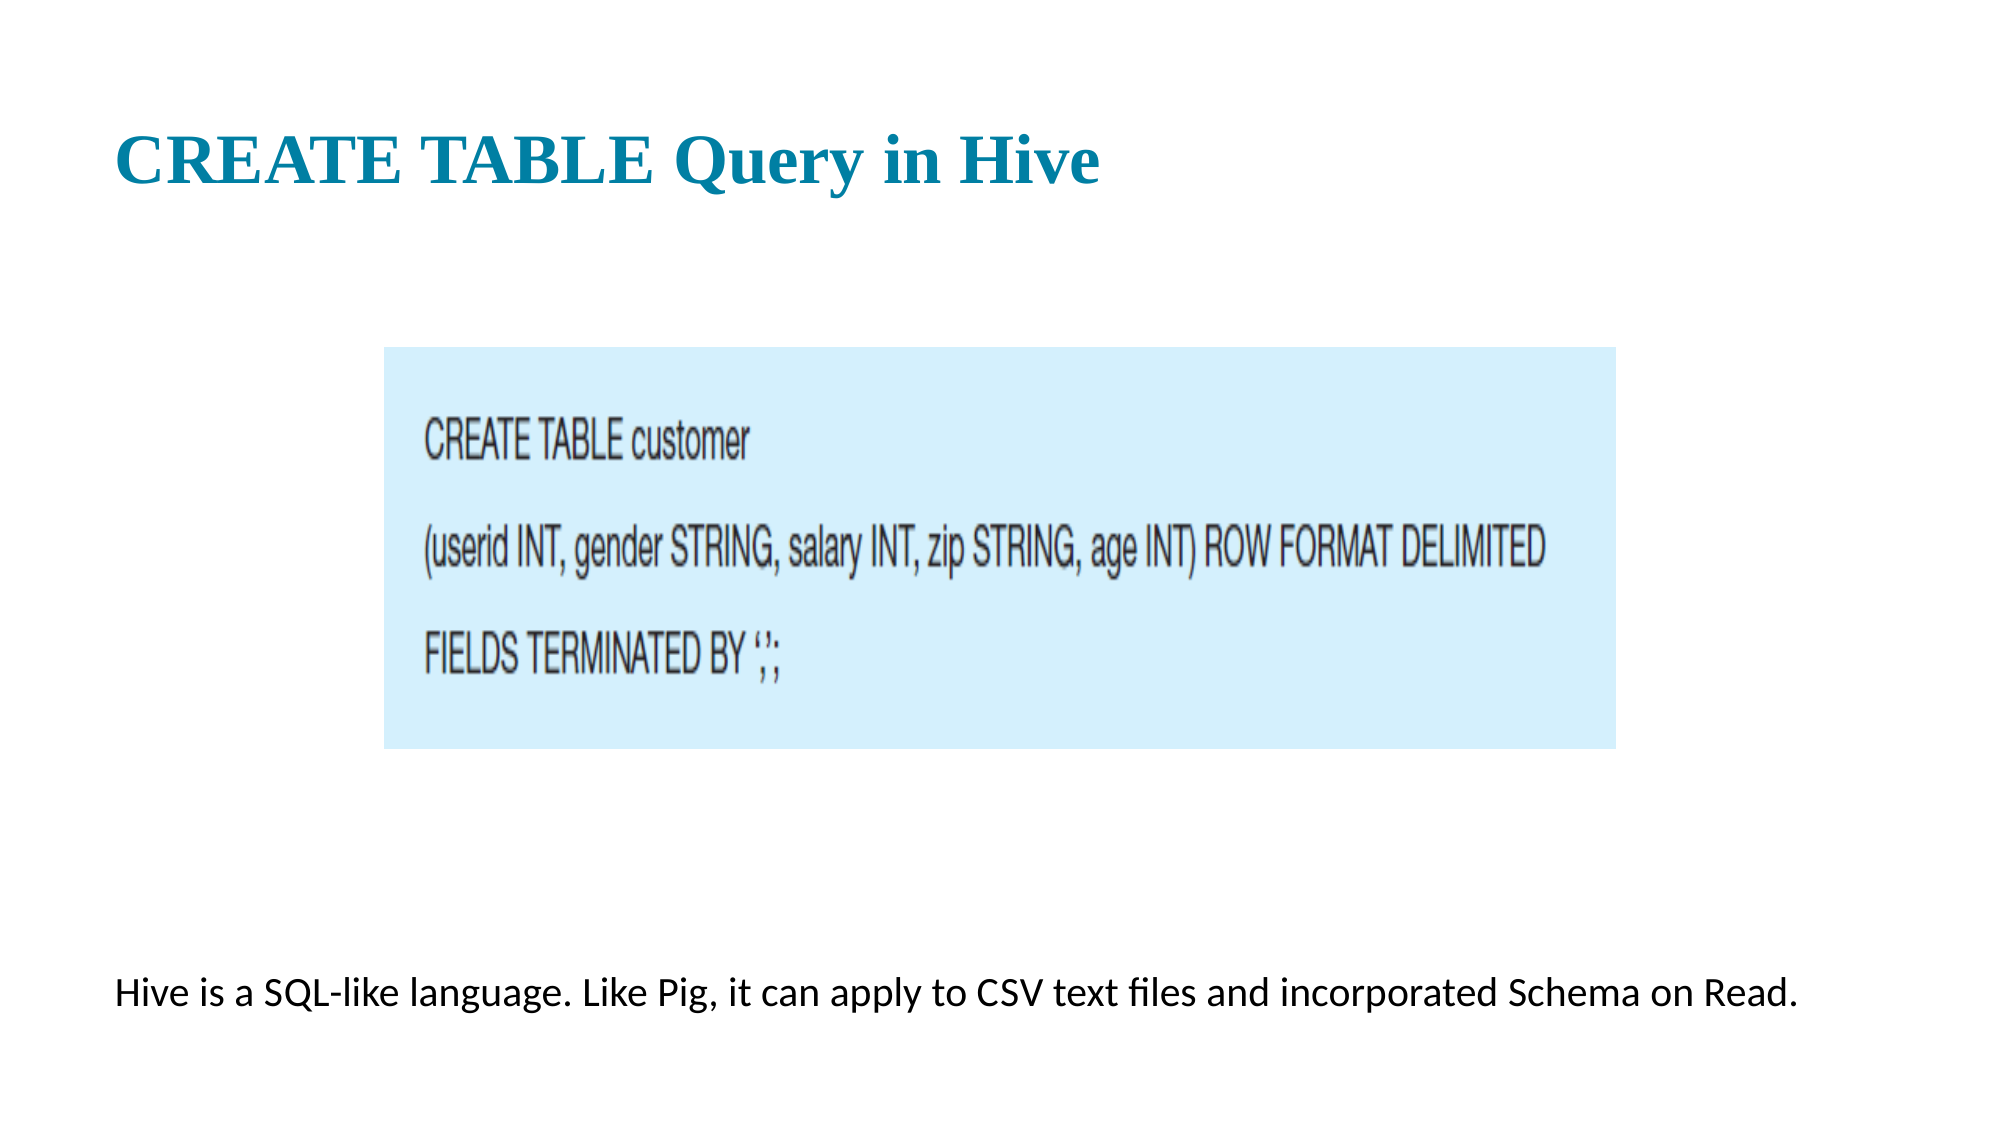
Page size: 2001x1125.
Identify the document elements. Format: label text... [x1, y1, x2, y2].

picture [384, 347, 1616, 749]
title CREATE TABLE Query in Hive [99, 37, 1900, 213]
list Hive is a S Q L-like language. Like Pig, it can apply to C S V text files and incorporated Schema on Read. [99, 880, 1900, 1031]
